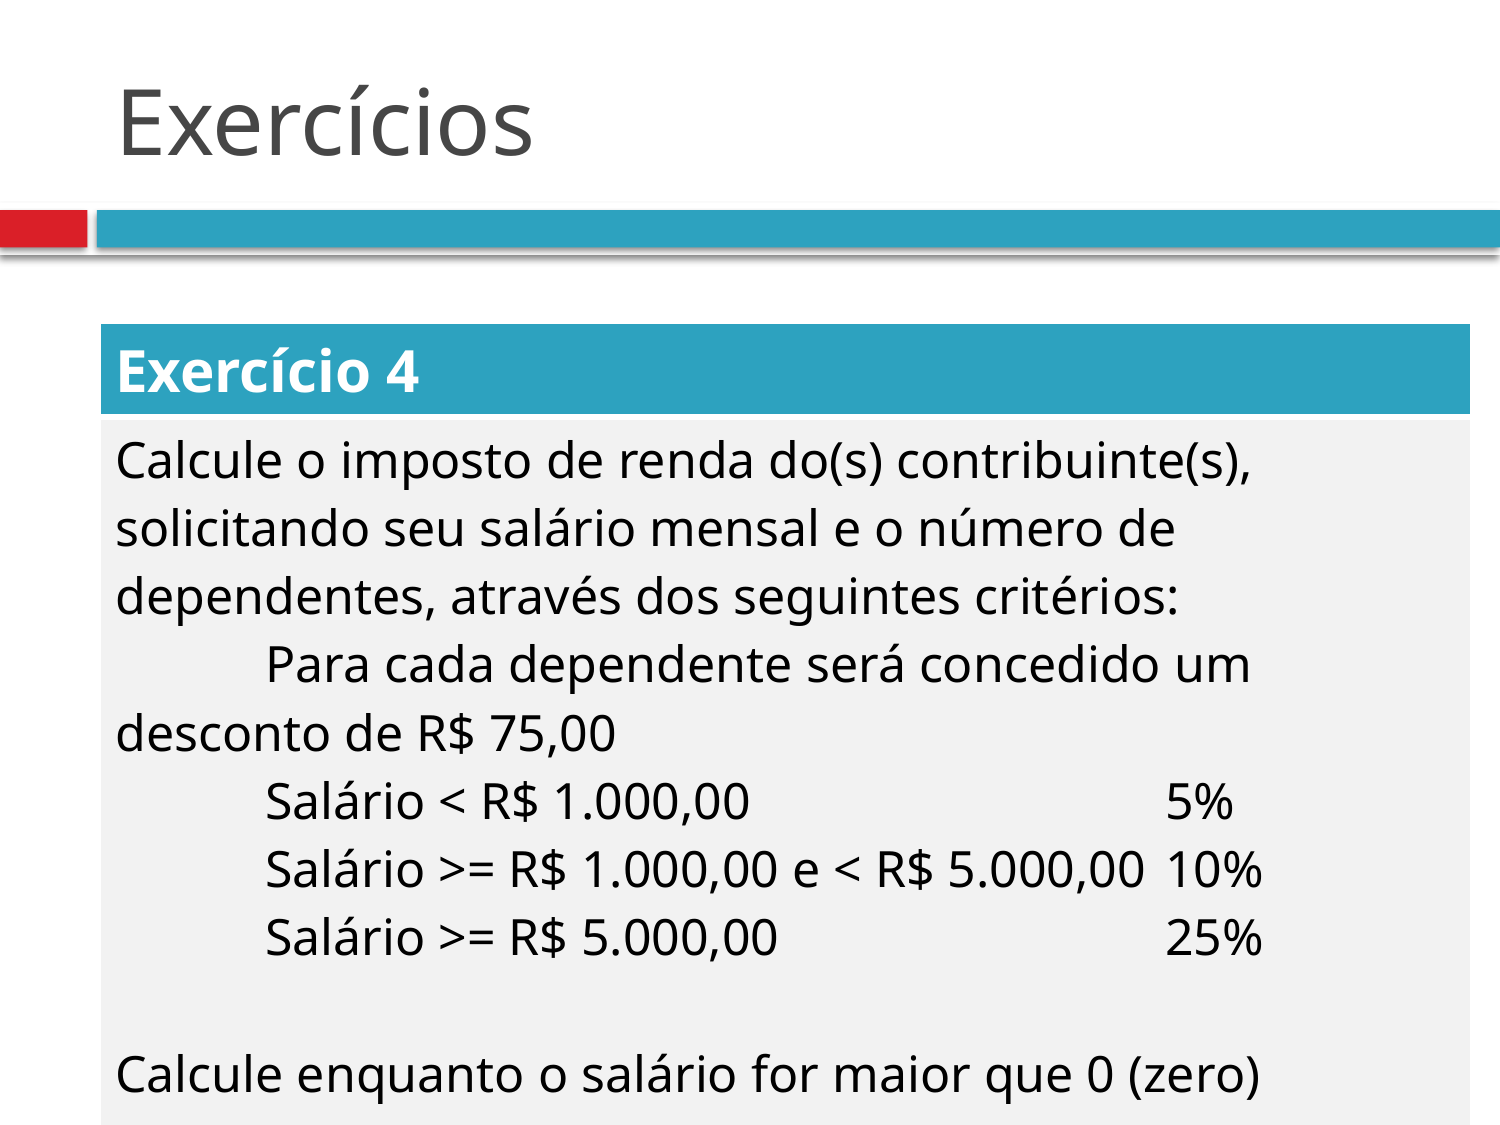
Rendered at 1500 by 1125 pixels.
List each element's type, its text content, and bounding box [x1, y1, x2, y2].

table_header Exercício 4 [101, 324, 1470, 414]
table_cell Calcule o imposto de renda do(s) contribuinte(s), solicitando seu salário mensal e o número de dependentes, através dos seguintes critérios: Para cada dependente será concedido um desconto de R$ 75,00 Salário < R$ 1.000,00 5% Salário >= R$ 1.000,00 e < R$ 5.000,00 10% Salário >= R$ 5.000,00 25% Calcule enquanto o salário for maior que 0 (zero) [101, 420, 1470, 1125]
title Exercícios [100, 37, 1471, 200]
